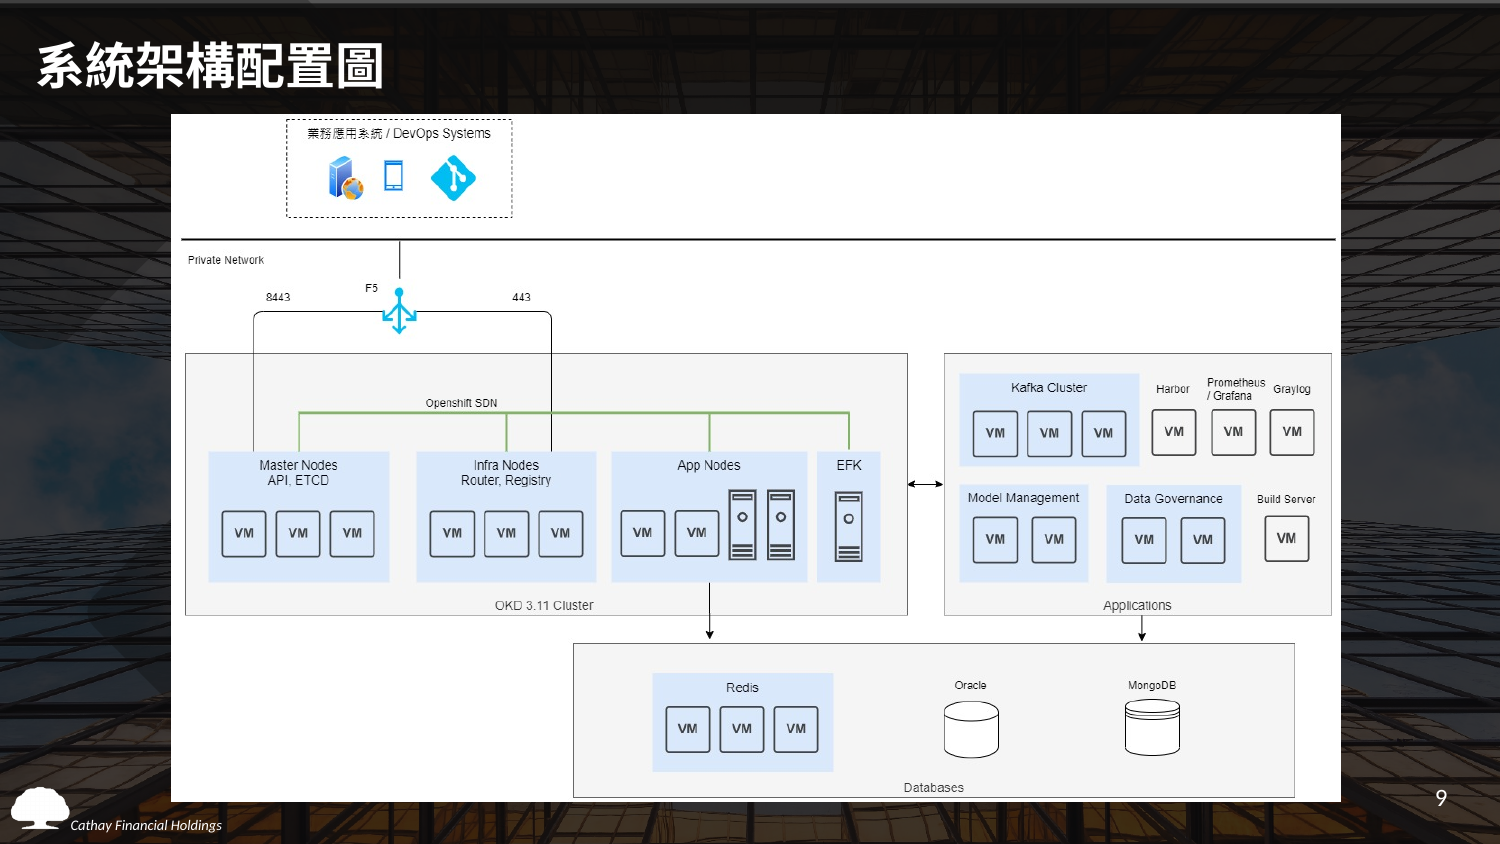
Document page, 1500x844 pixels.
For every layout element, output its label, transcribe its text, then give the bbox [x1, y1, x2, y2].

text_box 系統架構配置圖 [19, 30, 1481, 99]
slide_number 9 [1419, 773, 1500, 821]
picture [170, 114, 1341, 802]
